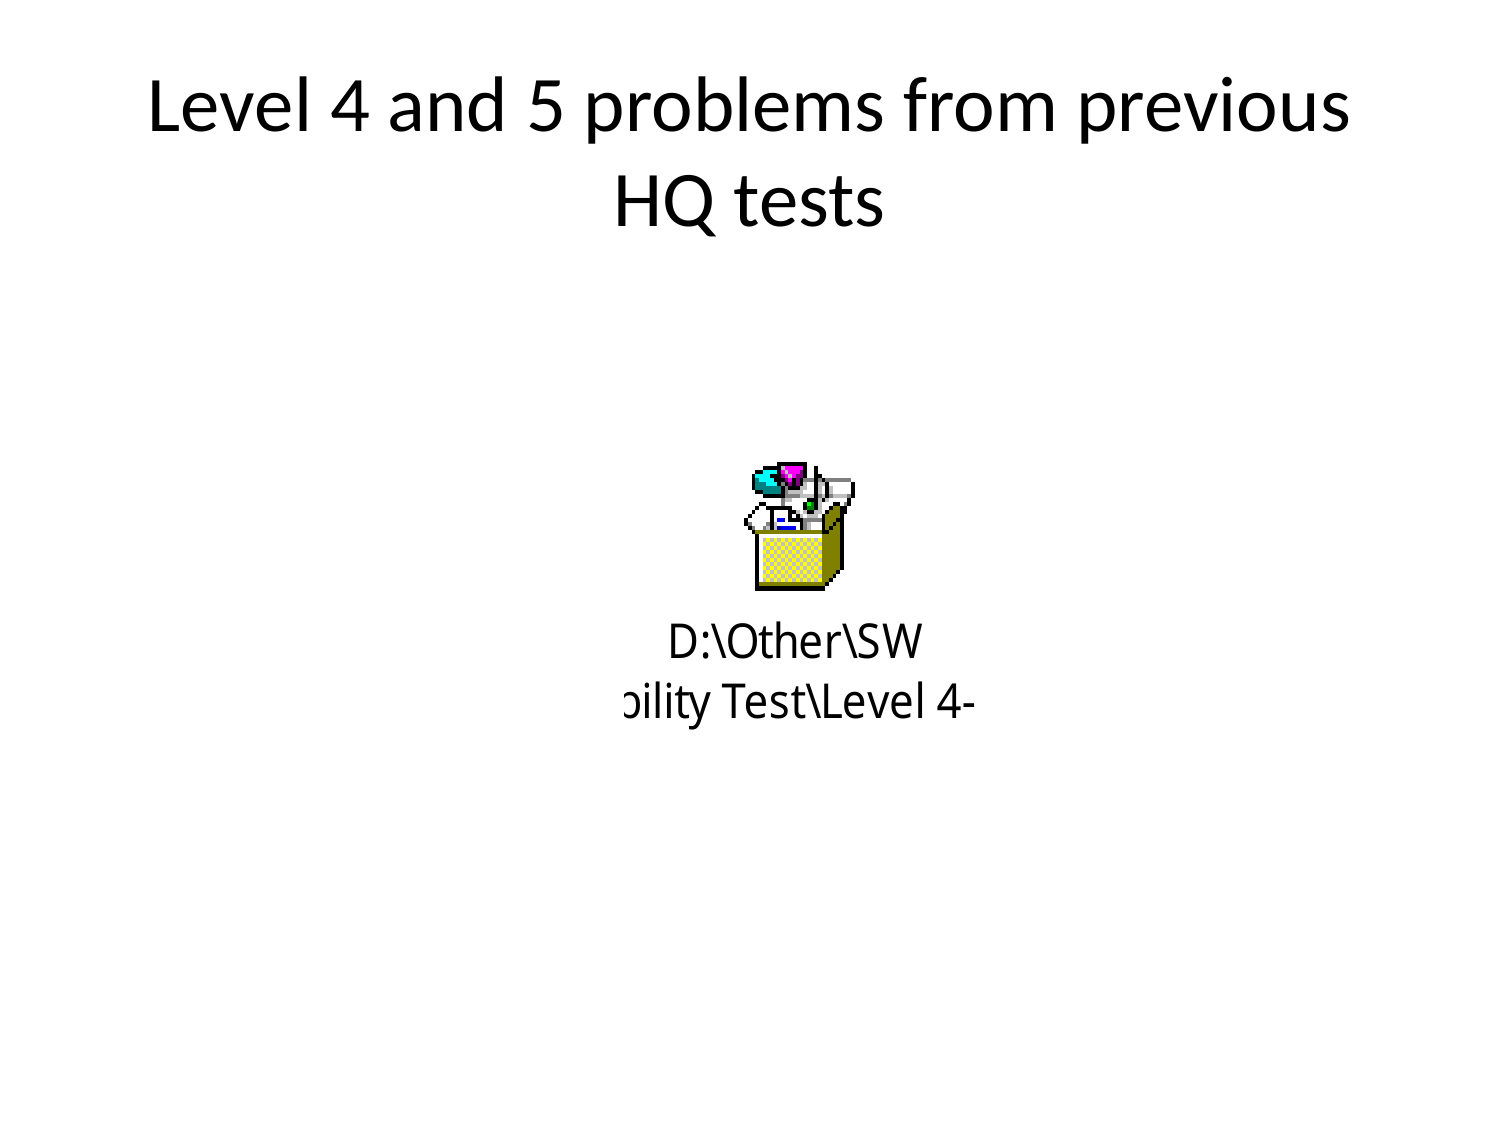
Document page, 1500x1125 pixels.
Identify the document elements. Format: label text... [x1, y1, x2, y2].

title Level 4 and 5 problems from previous HQ tests [75, 45, 1425, 250]
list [624, 462, 976, 788]
